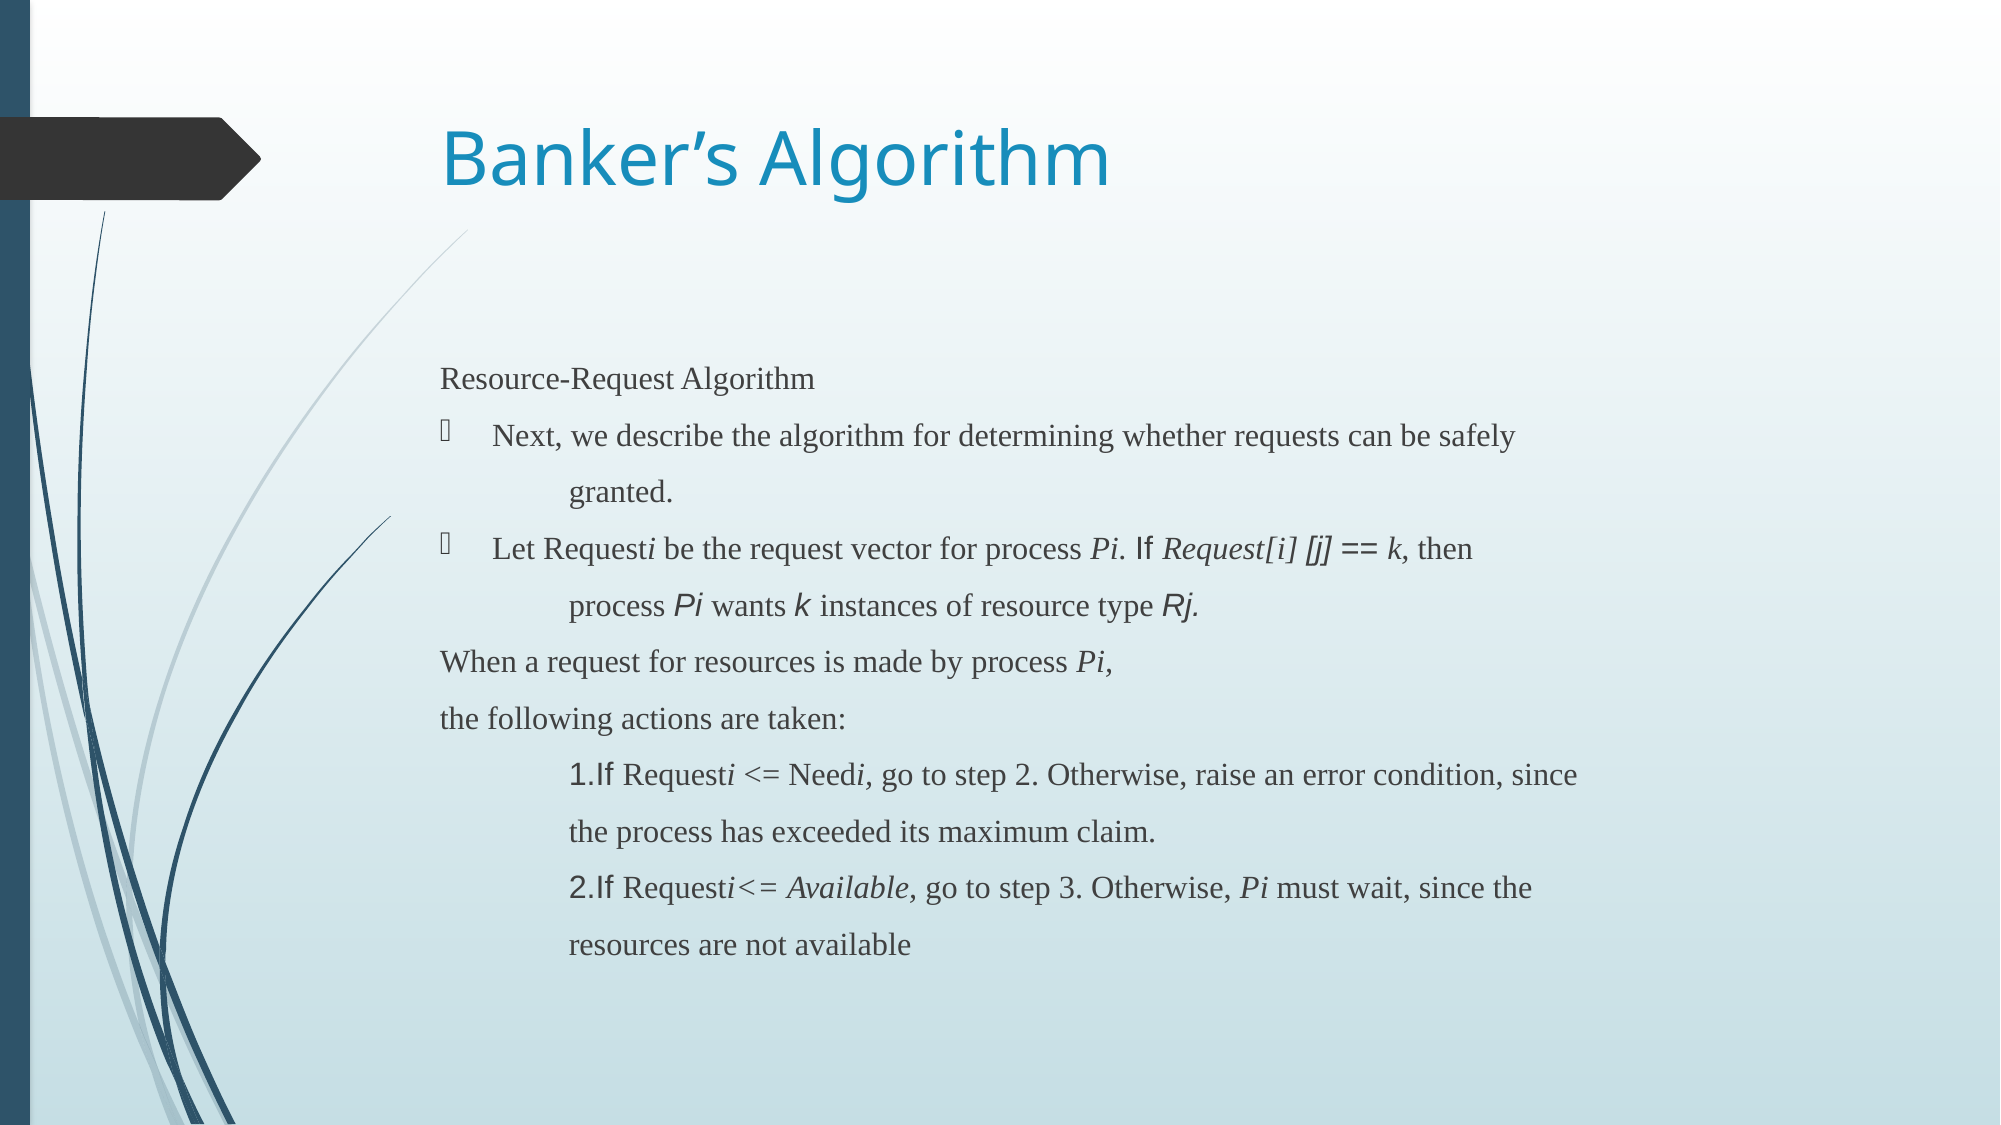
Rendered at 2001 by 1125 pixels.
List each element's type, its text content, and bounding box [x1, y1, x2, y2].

list Resource-Request Algorithm Next, we describe the algorithm for determining whether requests can be safely granted. Let Requesti be the request vector for process Pi. If Request[i] [j] == k, then process Pi wants k instances of resource type Rj. When a request for resources is made by process Pi, the following actions are taken: 1.If Requesti <= Needi, go to step 2. Otherwise, raise an error condition, since the process has exceeded its maximum claim. 2.If Requesti<= Available, go to step 3. Otherwise, Pi must wait, since the resources are not available [424, 350, 1888, 970]
title Banker’s Algorithm [425, 102, 1888, 313]
